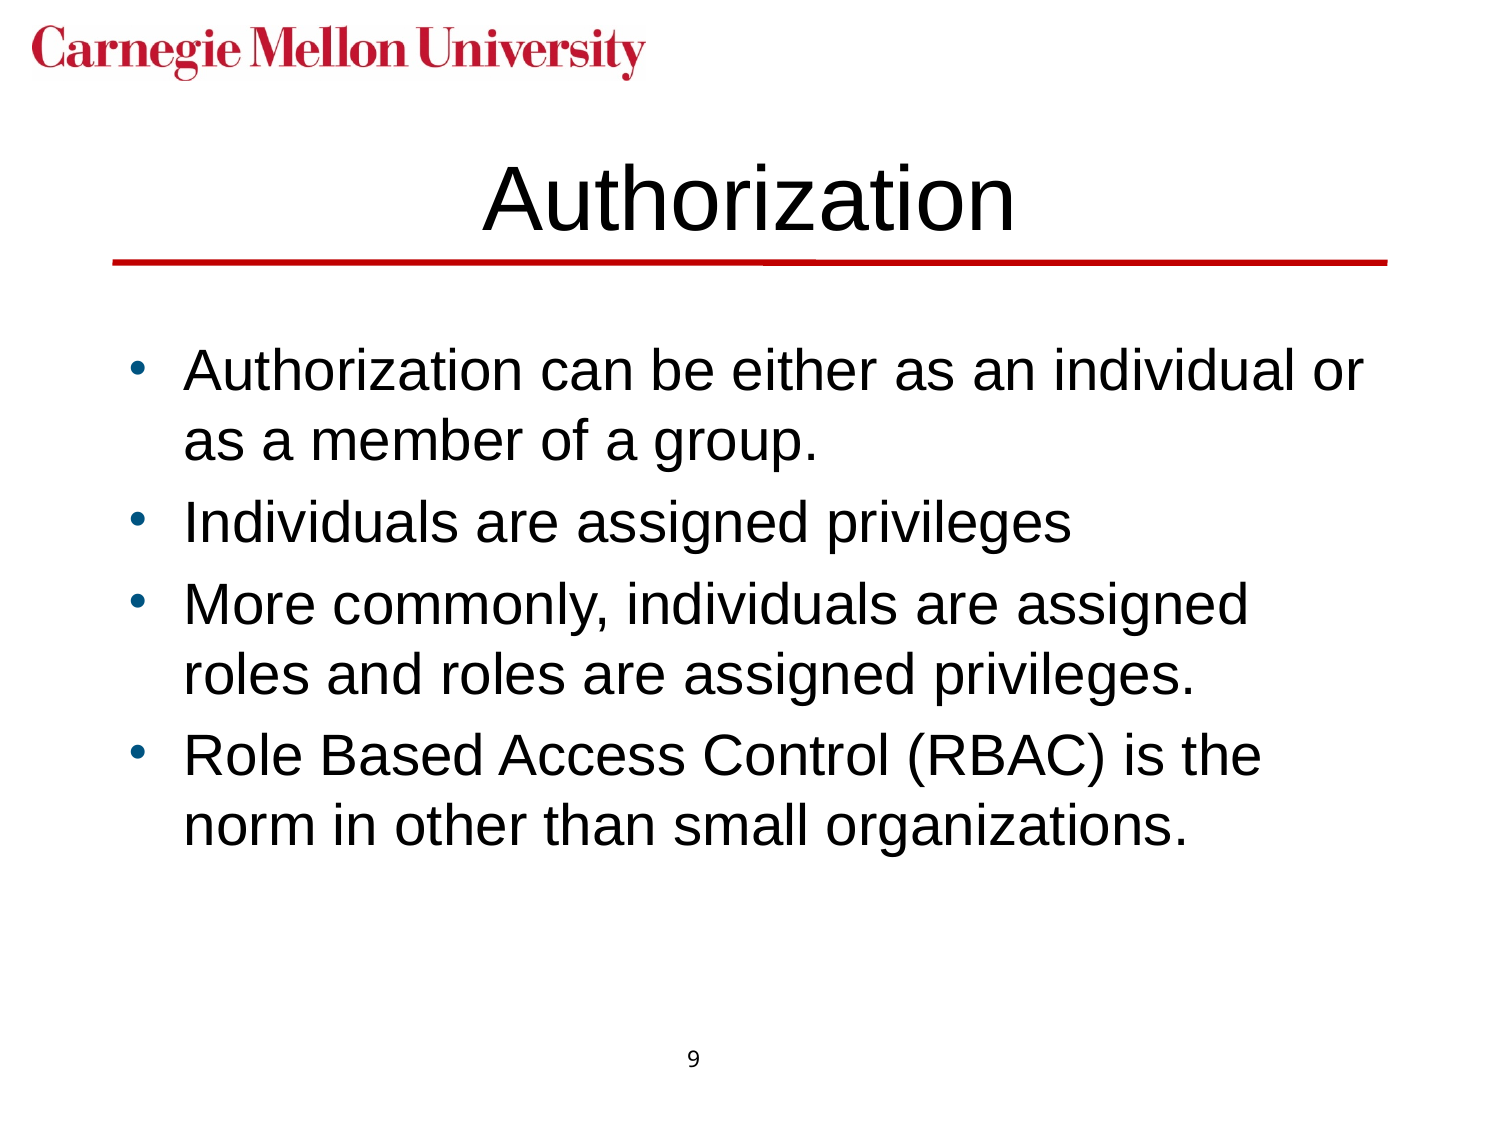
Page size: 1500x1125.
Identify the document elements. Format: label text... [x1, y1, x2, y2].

title Authorization [112, 99, 1388, 288]
picture [32, 25, 646, 81]
list Authorization can be either as an individual or as a member of a group. Individuals are assigned privileges More commonly, individuals are assigned roles and roles are assigned privileges. Role Based Access Control (RBAC) is the norm in other than small organizations. [112, 324, 1388, 988]
